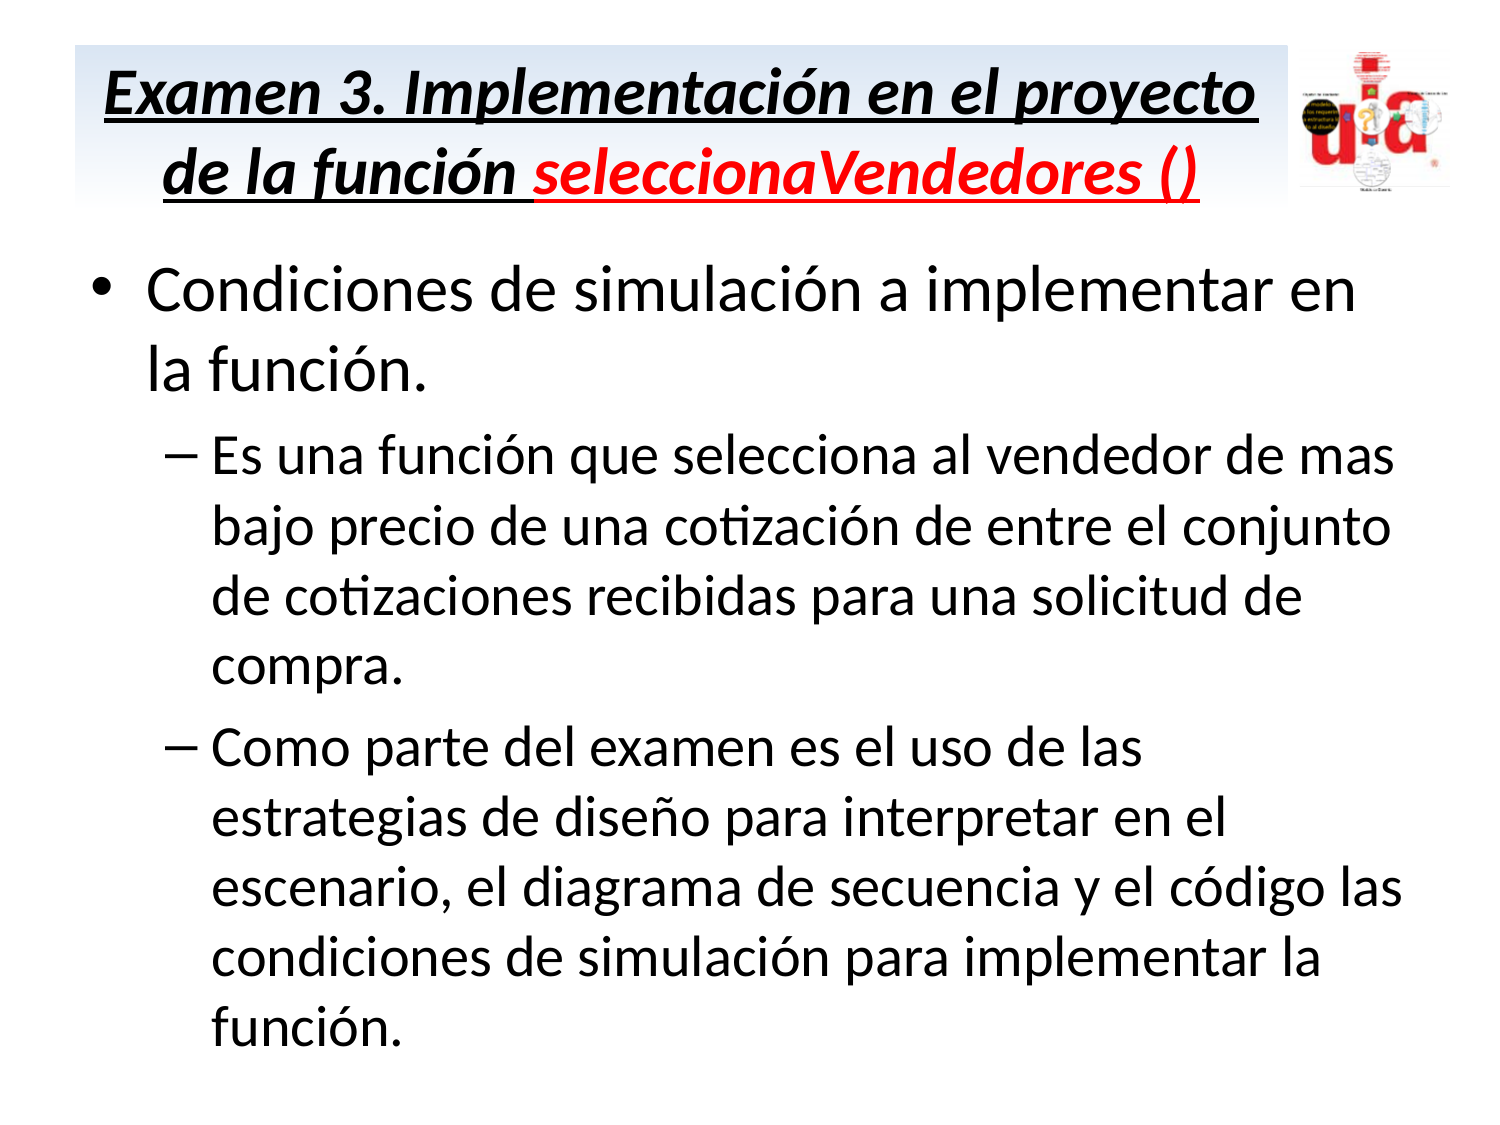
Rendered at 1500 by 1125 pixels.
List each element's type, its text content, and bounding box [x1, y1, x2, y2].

title Examen 3. Implementación en el proyecto de la función seleccionaVendedores () [75, 45, 1288, 210]
list Condiciones de simulación a implementar en la función. Es una función que selecciona al vendedor de mas bajo precio de una cotización de entre el conjunto de cotizaciones recibidas para una solicitud de compra. Como parte del examen es el uso de las estrategias de diseño para interpretar en el escenario, el diagrama de secuencia y el código las condiciones de simulación para implementar la función. [75, 237, 1425, 980]
picture [1299, 45, 1450, 194]
